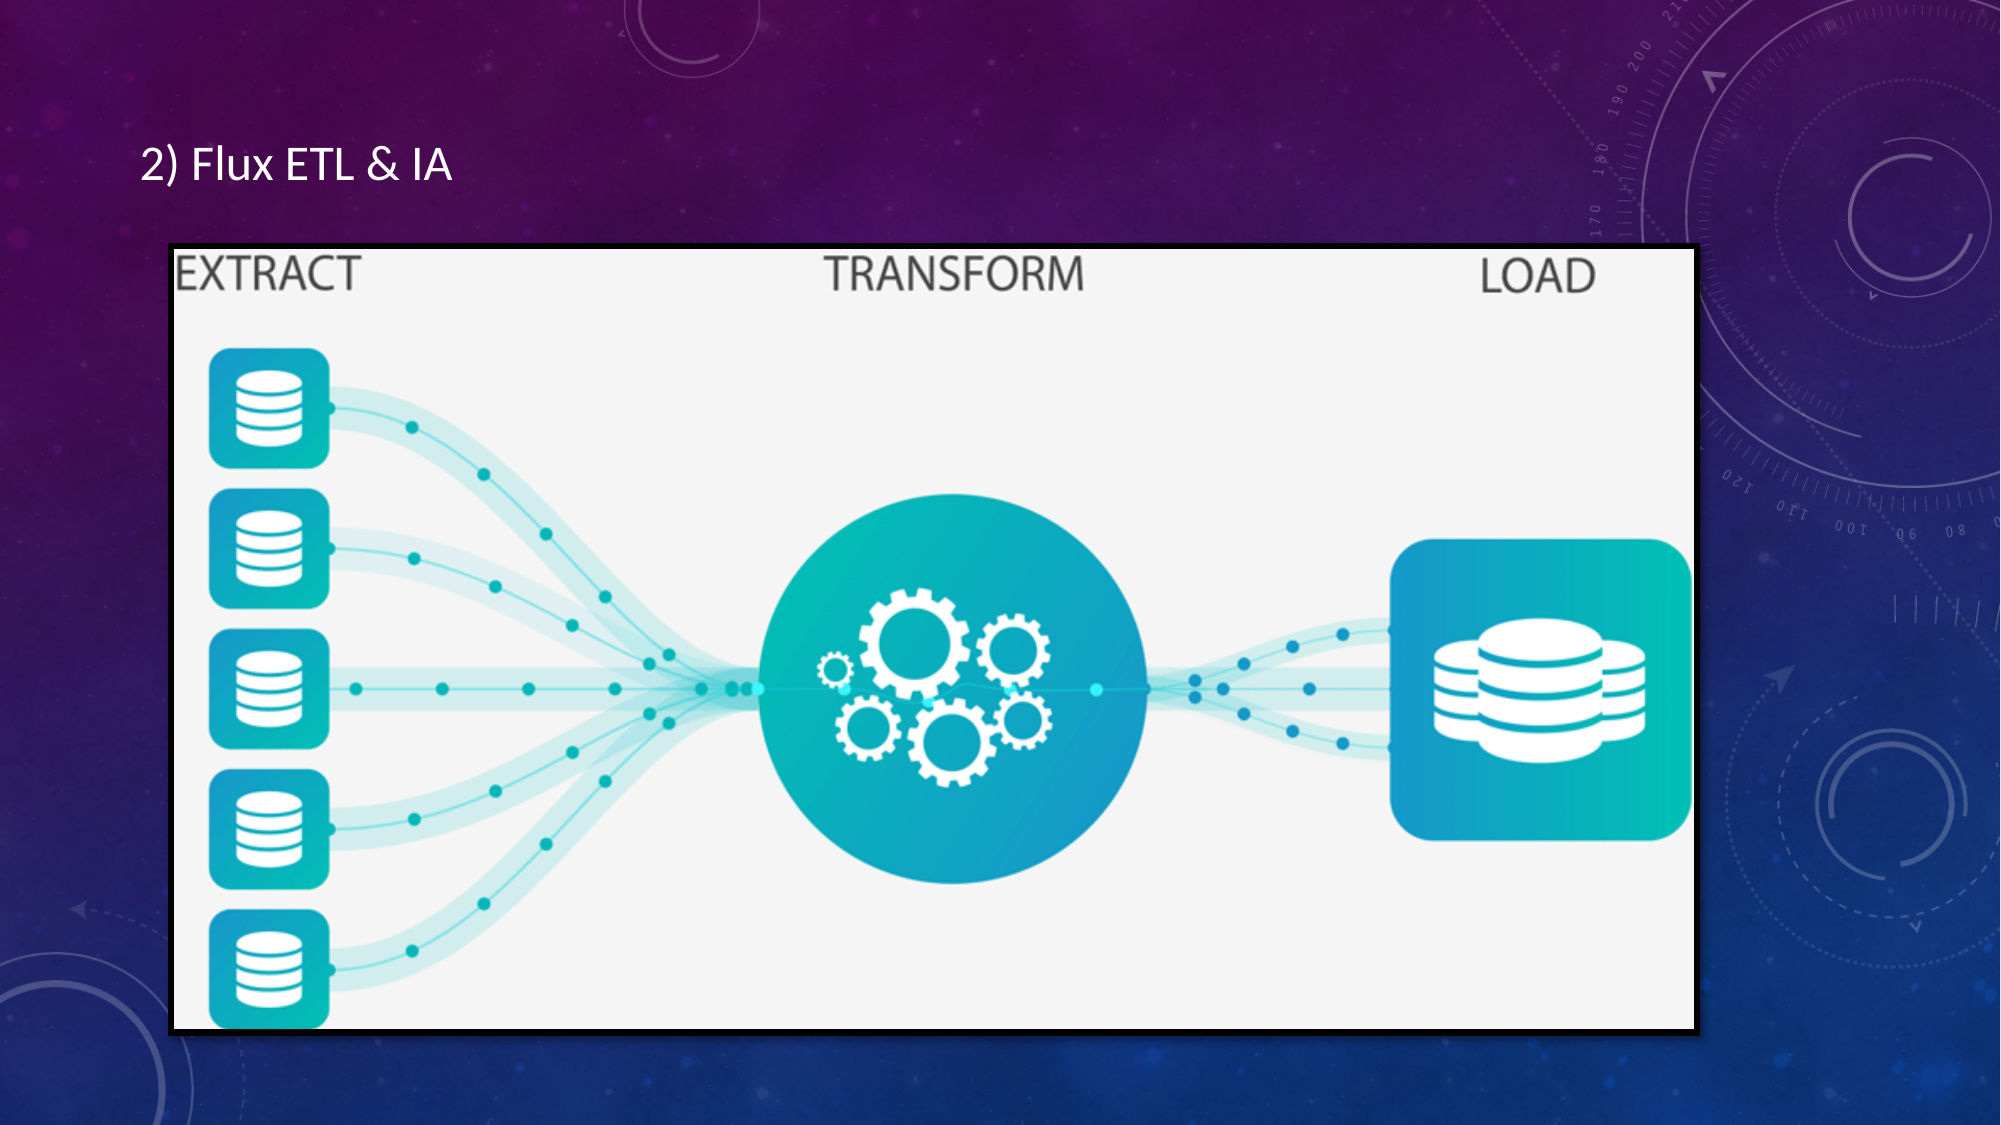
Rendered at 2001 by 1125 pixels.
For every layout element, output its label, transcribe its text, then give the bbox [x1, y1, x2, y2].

picture [0, 0, 2001, 1125]
list 2) Flux ETL & IA [124, 72, 1787, 250]
